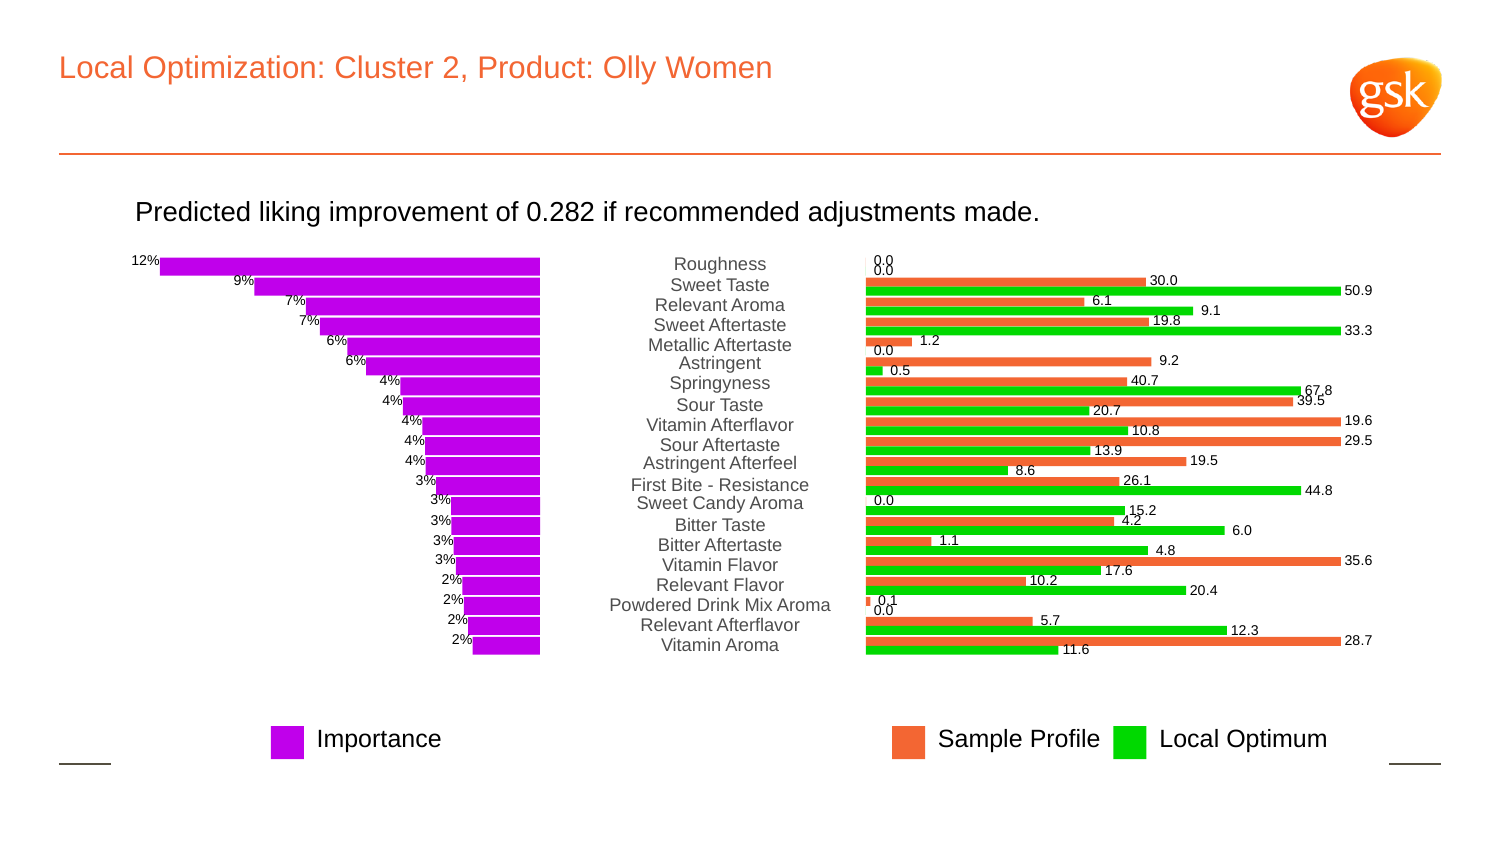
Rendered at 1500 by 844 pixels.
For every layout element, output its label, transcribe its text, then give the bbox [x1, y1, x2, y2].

picture [1333, 38, 1457, 157]
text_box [112, 194, 1388, 796]
title Local Optimization: Cluster 2, Product: Olly Women [58, 47, 1302, 86]
